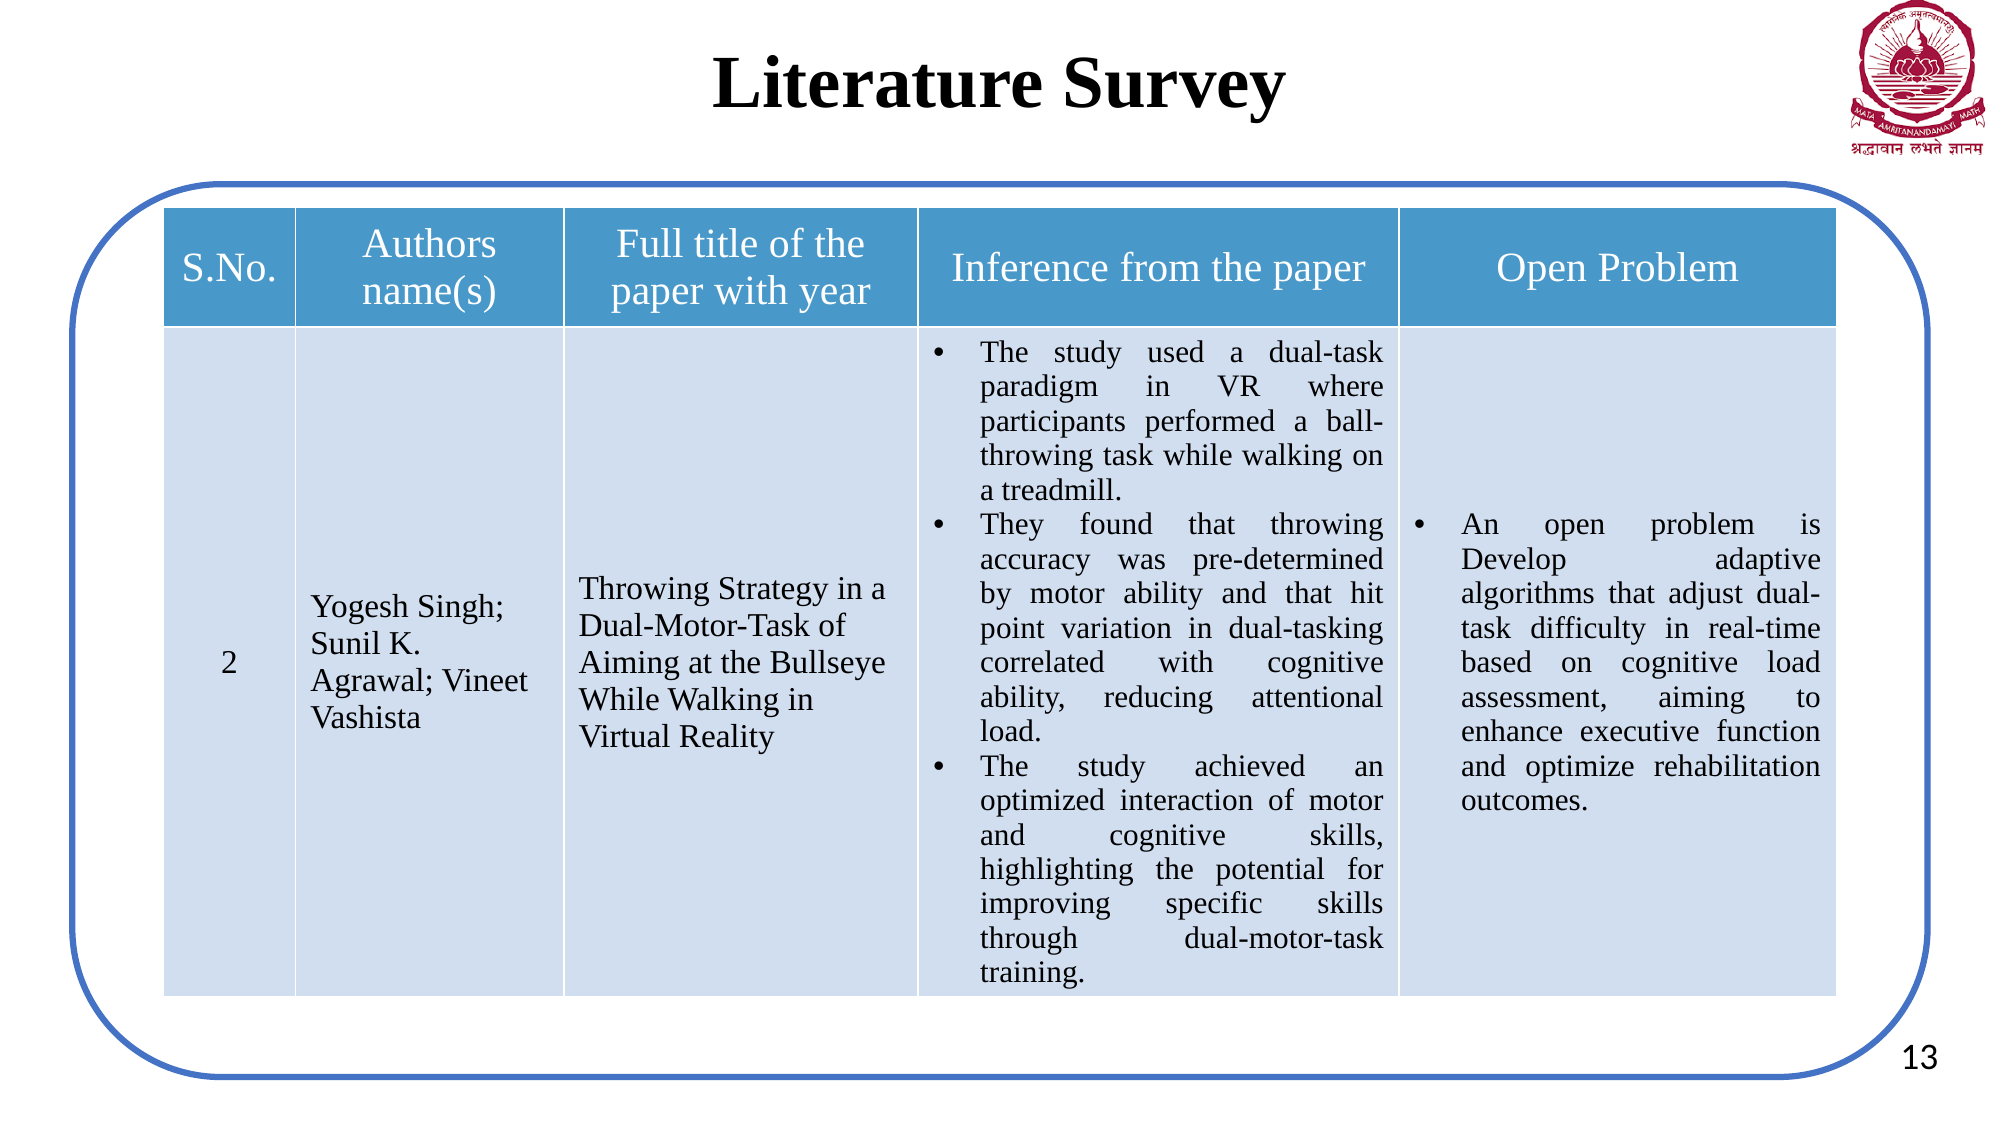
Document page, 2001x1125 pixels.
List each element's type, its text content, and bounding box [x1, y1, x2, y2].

table_cell 2 [164, 328, 295, 996]
table_header Authors name(s) [296, 208, 563, 326]
table_cell An open problem is Develop adaptive algorithms that adjust dual-task difficulty in real-time based on cognitive load assessment, aiming to enhance executive function and optimize rehabilitation outcomes. [1400, 328, 1836, 996]
table_header S.No. [164, 208, 295, 326]
table_cell Yogesh Singh; Sunil K. Agrawal; Vineet Vashista [296, 328, 563, 996]
table_header Open Problem [1400, 208, 1836, 326]
text_box 13 [1882, 1024, 1954, 1085]
text_box [72, 184, 1928, 1078]
table_header Full title of the paper with year [565, 208, 917, 326]
picture [1835, 0, 2000, 155]
table_header Inference from the paper [919, 208, 1398, 326]
table_cell The study used a dual-task paradigm in VR where participants performed a ball-throwing task while walking on a treadmill. They found that throwing accuracy was pre-determined by motor ability and that hit point variation in dual-tasking correlated with cognitive ability, reducing attentional load. The study achieved an optimized interaction of motor and cognitive skills, highlighting the potential for improving specific skills through dual-motor-task training. [919, 328, 1398, 996]
table_cell Throwing Strategy in a Dual-Motor-Task of Aiming at the Bullseye While Walking in Virtual Reality [565, 328, 917, 996]
text_box Literature Survey [137, 23, 1835, 132]
